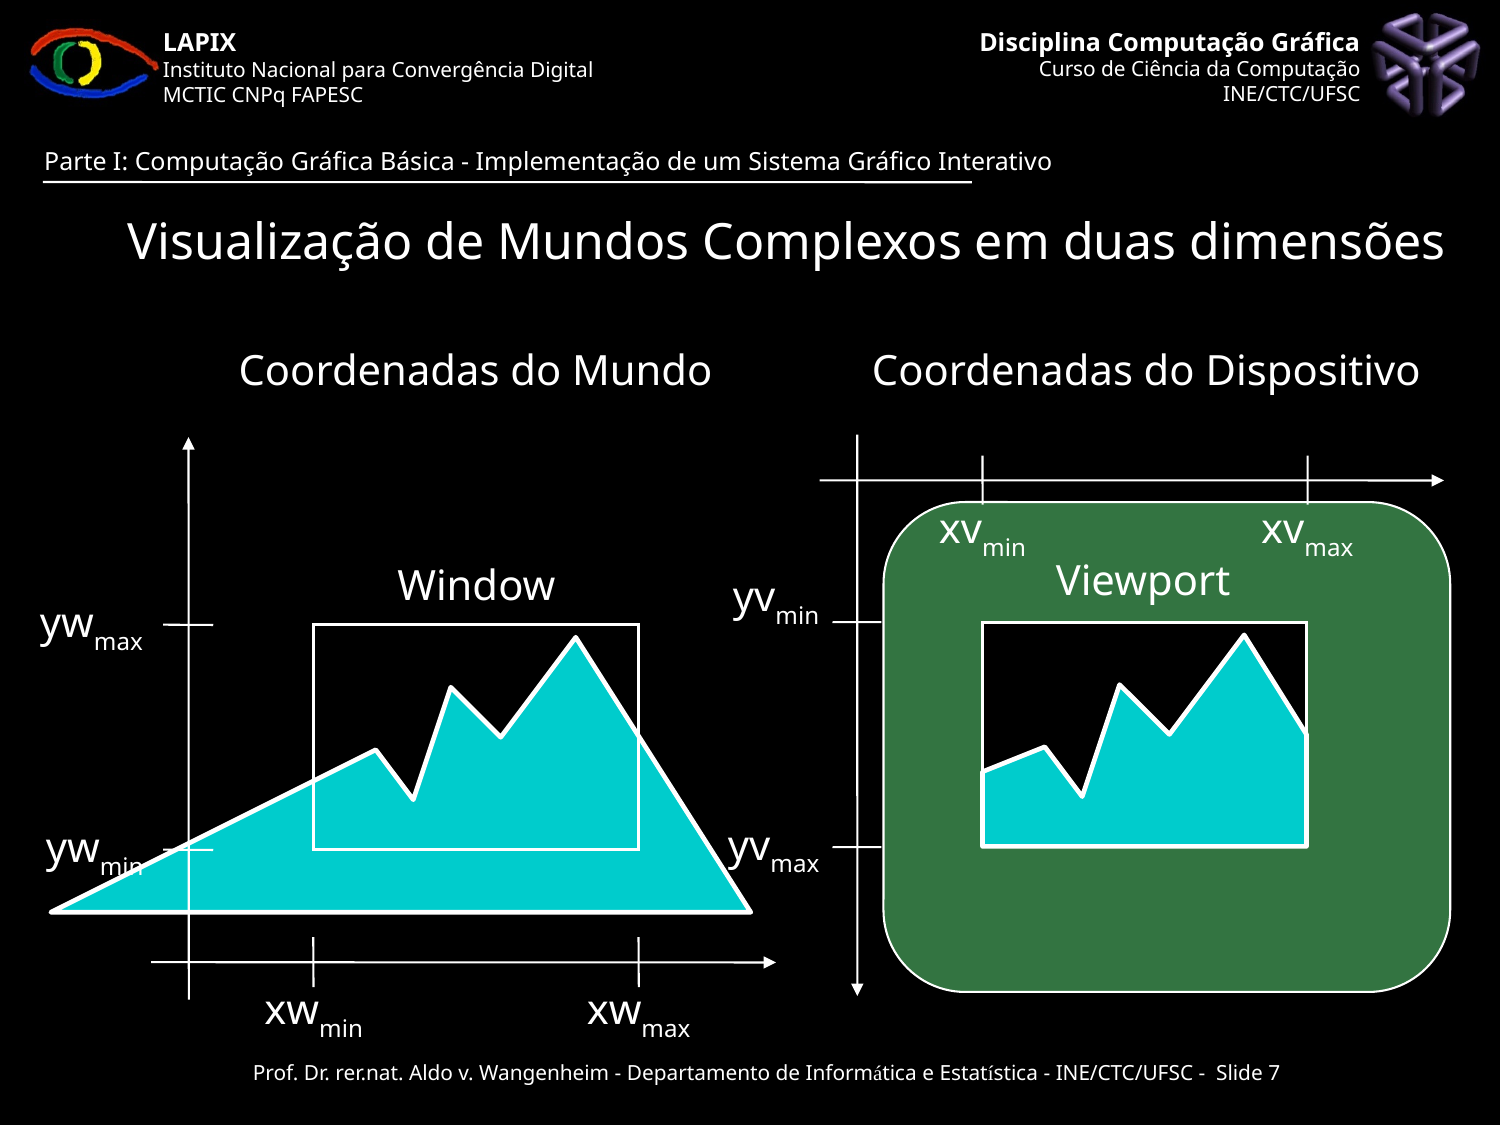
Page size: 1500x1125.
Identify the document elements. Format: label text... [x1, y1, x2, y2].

picture [24, 19, 164, 107]
text_box xwmin [249, 975, 378, 1050]
text_box xwmax [571, 975, 706, 1050]
text_box ywmax [24, 588, 158, 663]
text_box [313, 624, 639, 850]
text_box Window [382, 550, 571, 617]
text_box ywmin [30, 813, 159, 888]
text_box [50, 850, 188, 913]
text_box Coordenadas do Dispositivo [857, 335, 1436, 402]
text_box Coordenadas do Mundo [223, 335, 728, 402]
text_box [182, 437, 195, 624]
text_box [177, 843, 188, 849]
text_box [698, 434, 1445, 997]
picture [1364, 4, 1489, 126]
text_box [189, 736, 693, 913]
text_box Visualização de Mundos Complexos em duas dimensões [112, 171, 1464, 307]
